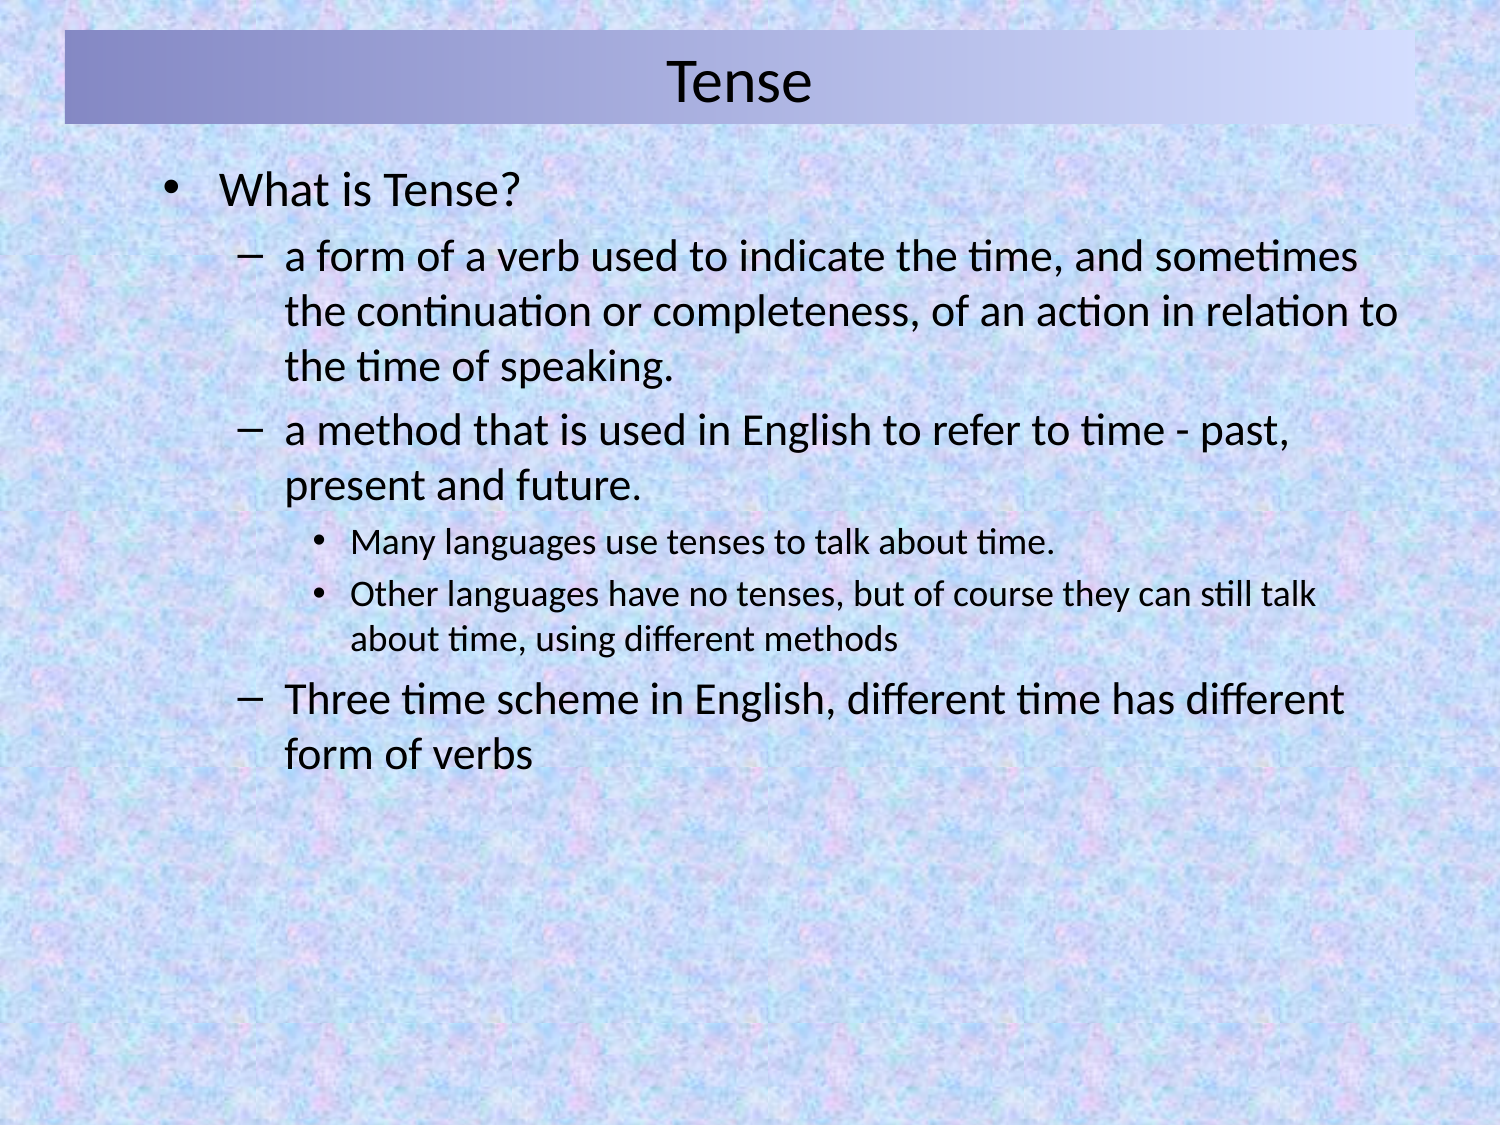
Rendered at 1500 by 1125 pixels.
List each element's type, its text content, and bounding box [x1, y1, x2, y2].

list What is Tense? a form of a verb used to indicate the time, and sometimes the continuation or completeness, of an action in relation to the time of speaking. a method that is used in English to refer to time - past, present and future. Many languages use tenses to talk about time. Other languages have no tenses, but of course they can still talk about time, using different methods Three time scheme in English, different time has different form of verbs [147, 149, 1424, 1059]
title Tense [64, 30, 1415, 124]
picture [0, 0, 1500, 1125]
